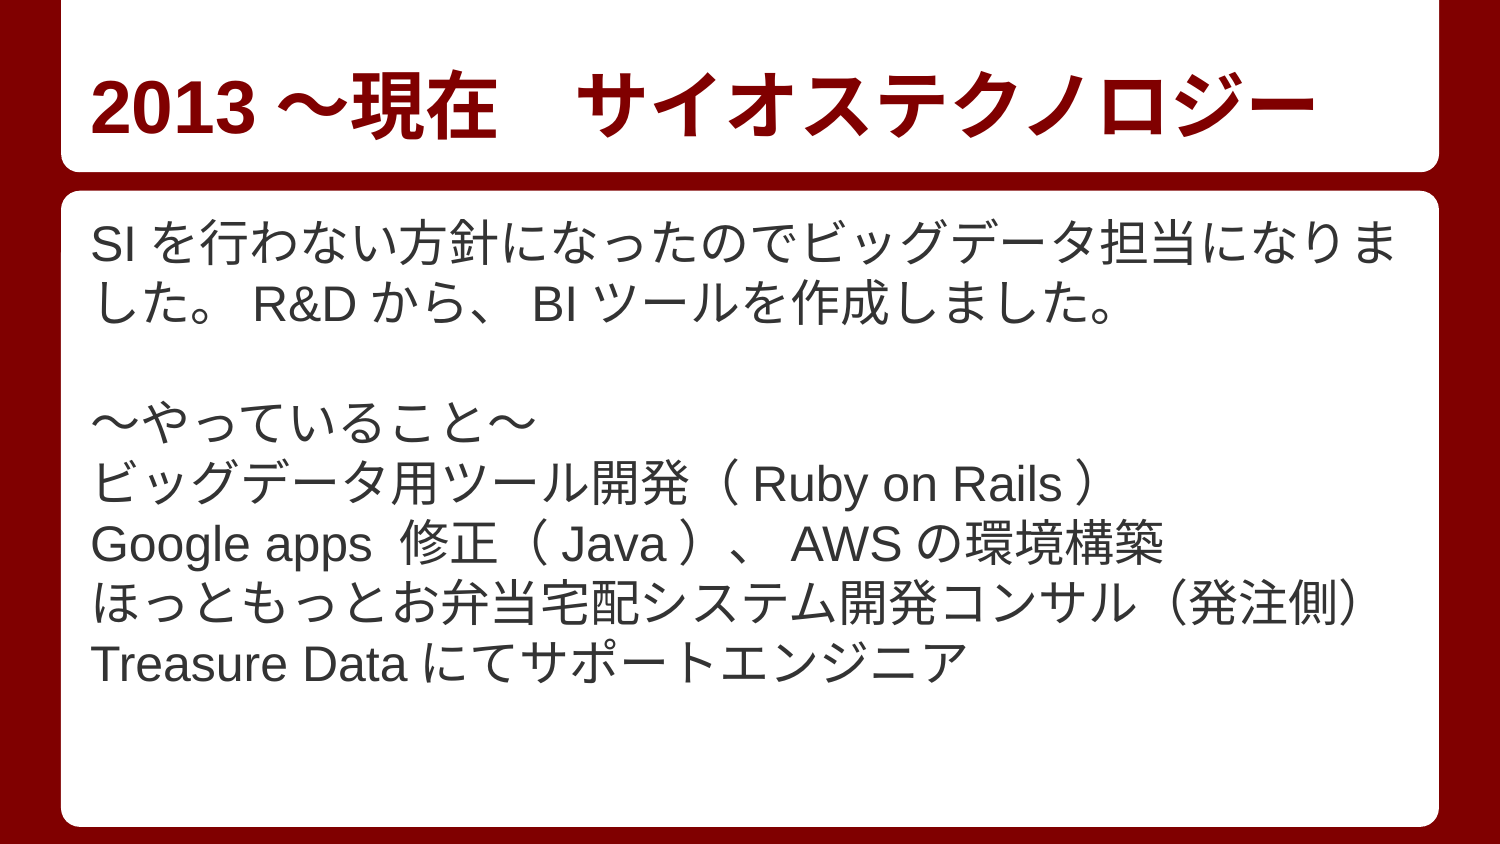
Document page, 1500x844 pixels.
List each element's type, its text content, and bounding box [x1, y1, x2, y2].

list SIを行わない方針になったのでビッグデータ担当になりました。R&Dから、BIツールを作成しました。 〜やっていること〜 ビッグデータ用ツール開発（Ruby on Rails） Google apps 修正（Java）、AWSの環境構築 ほっともっとお弁当宅配システム開発コンサル（発注側） Treasure Dataにてサポートエンジニア [75, 196, 1425, 808]
title 2013〜現在 サイオステクノロジー [75, 22, 1425, 164]
